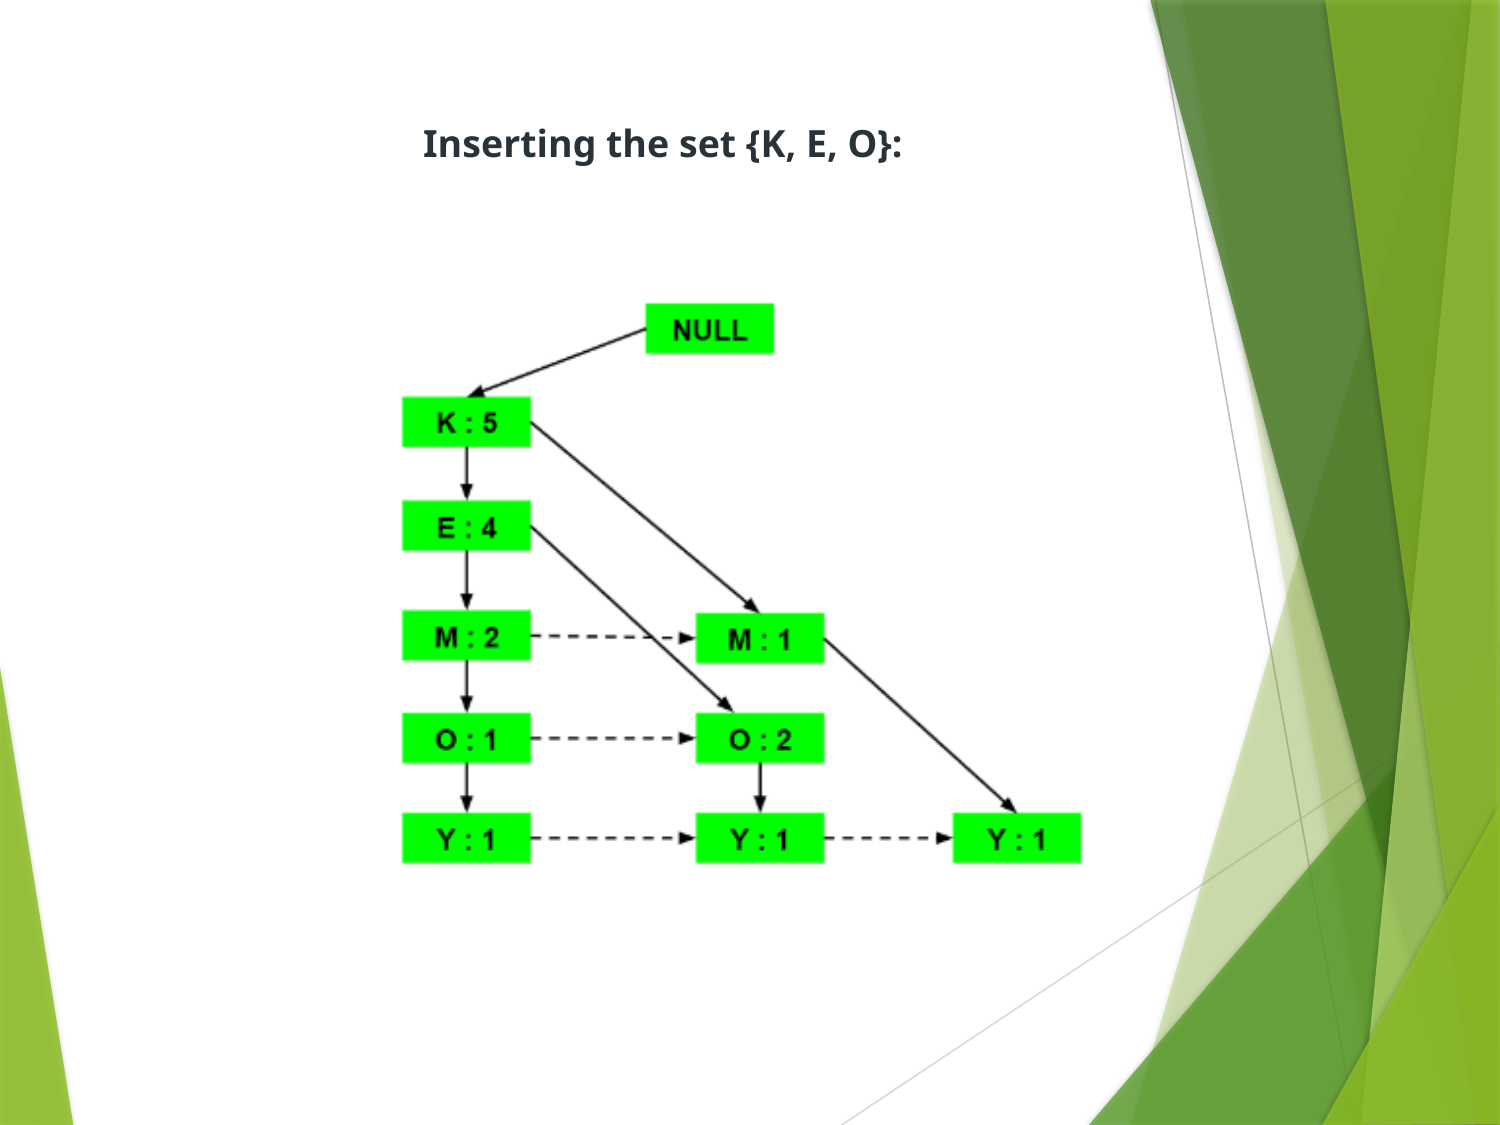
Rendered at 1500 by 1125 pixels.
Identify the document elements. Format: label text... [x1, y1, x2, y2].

picture [311, 211, 1106, 888]
text_box Inserting the set {K, E, O}: [408, 112, 928, 173]
